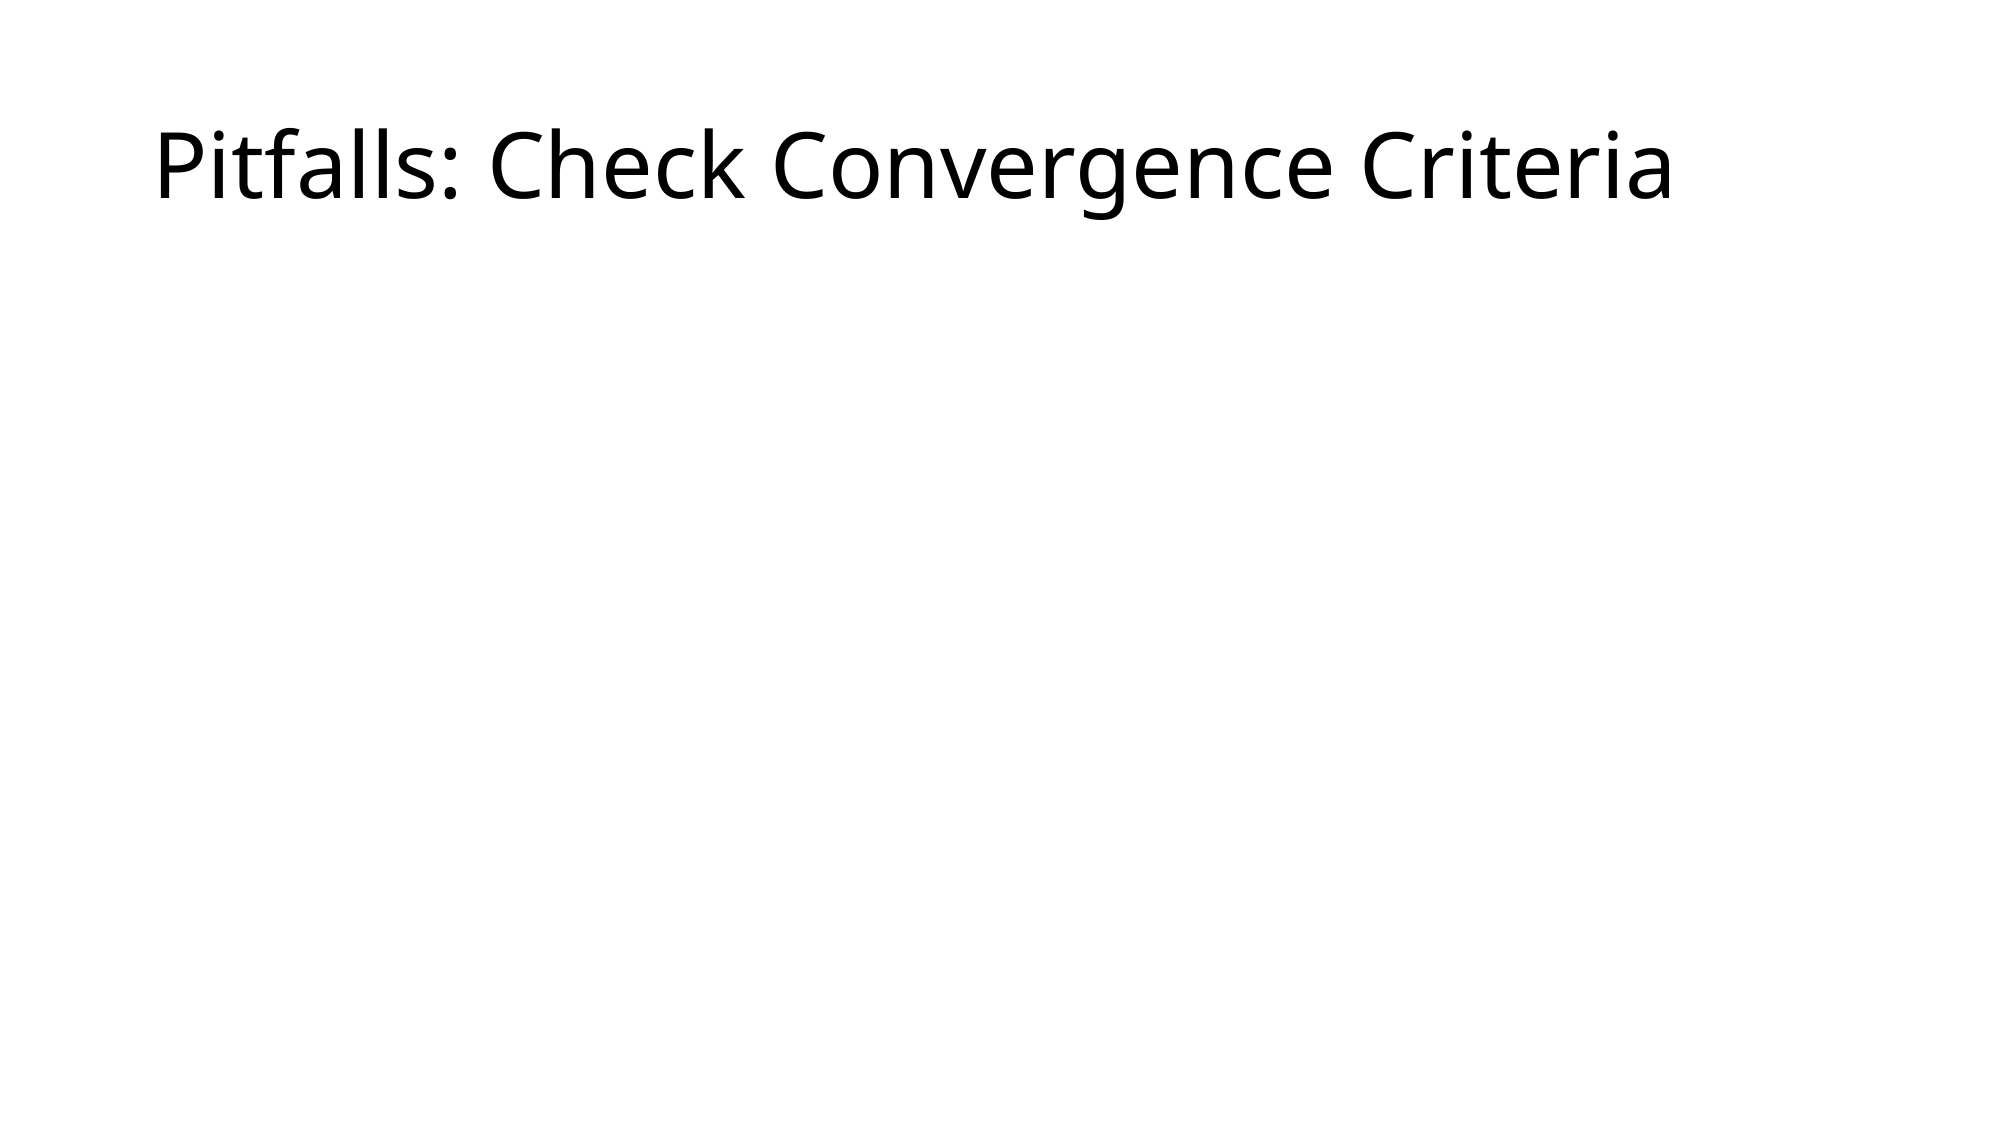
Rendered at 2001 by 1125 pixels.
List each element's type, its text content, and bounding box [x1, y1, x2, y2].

title Pitfalls: Check Convergence Criteria [137, 59, 1863, 278]
